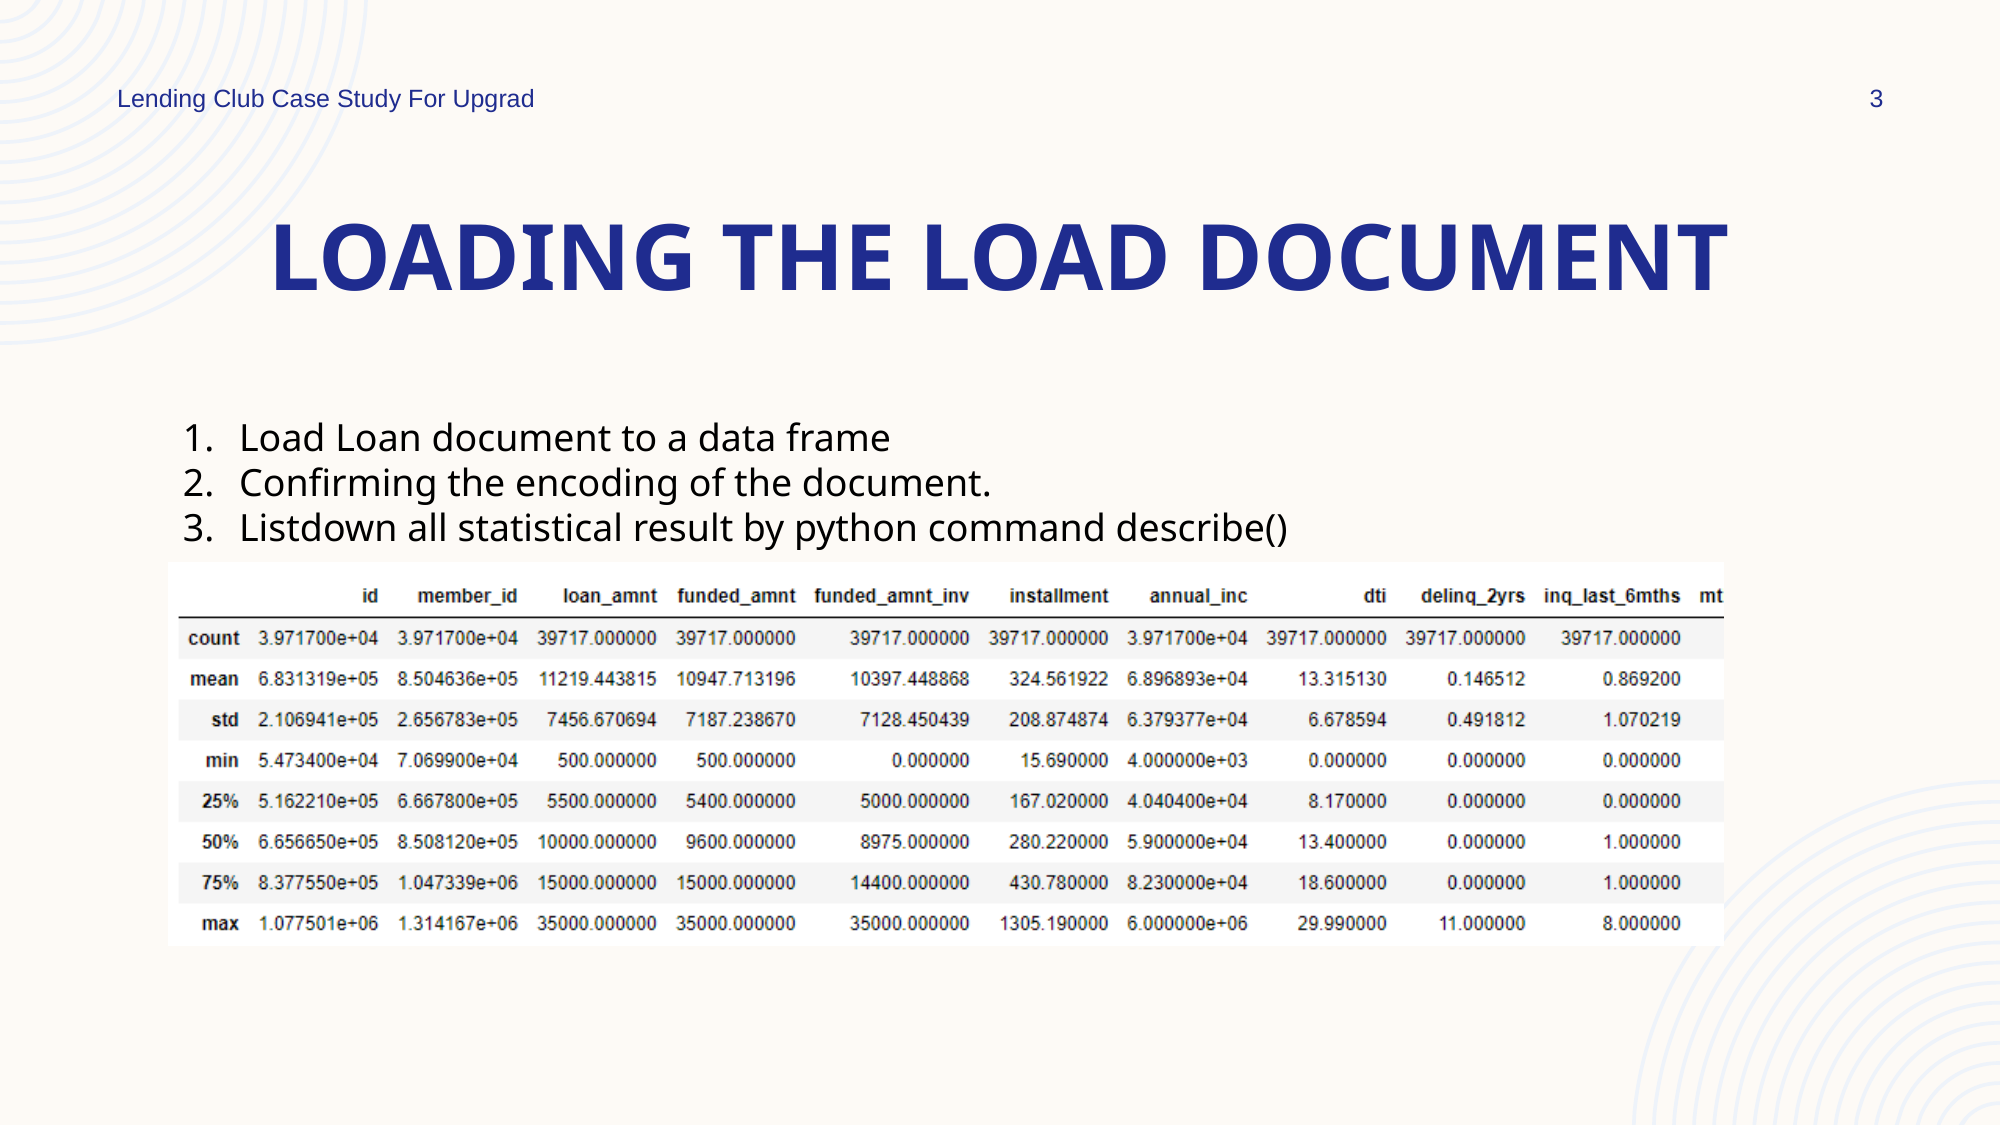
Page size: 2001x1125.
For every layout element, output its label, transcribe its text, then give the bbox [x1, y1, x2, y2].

slide_number 3 [1795, 75, 1958, 120]
picture [168, 562, 1724, 946]
footer Lending Club Case Study For Upgrad [101, 75, 627, 120]
text_box Load Loan document to a data frame Confirming the encoding of the document. Listdown all statistical result by python command describe() [168, 406, 1850, 602]
title Loading the load document [124, 199, 1875, 326]
